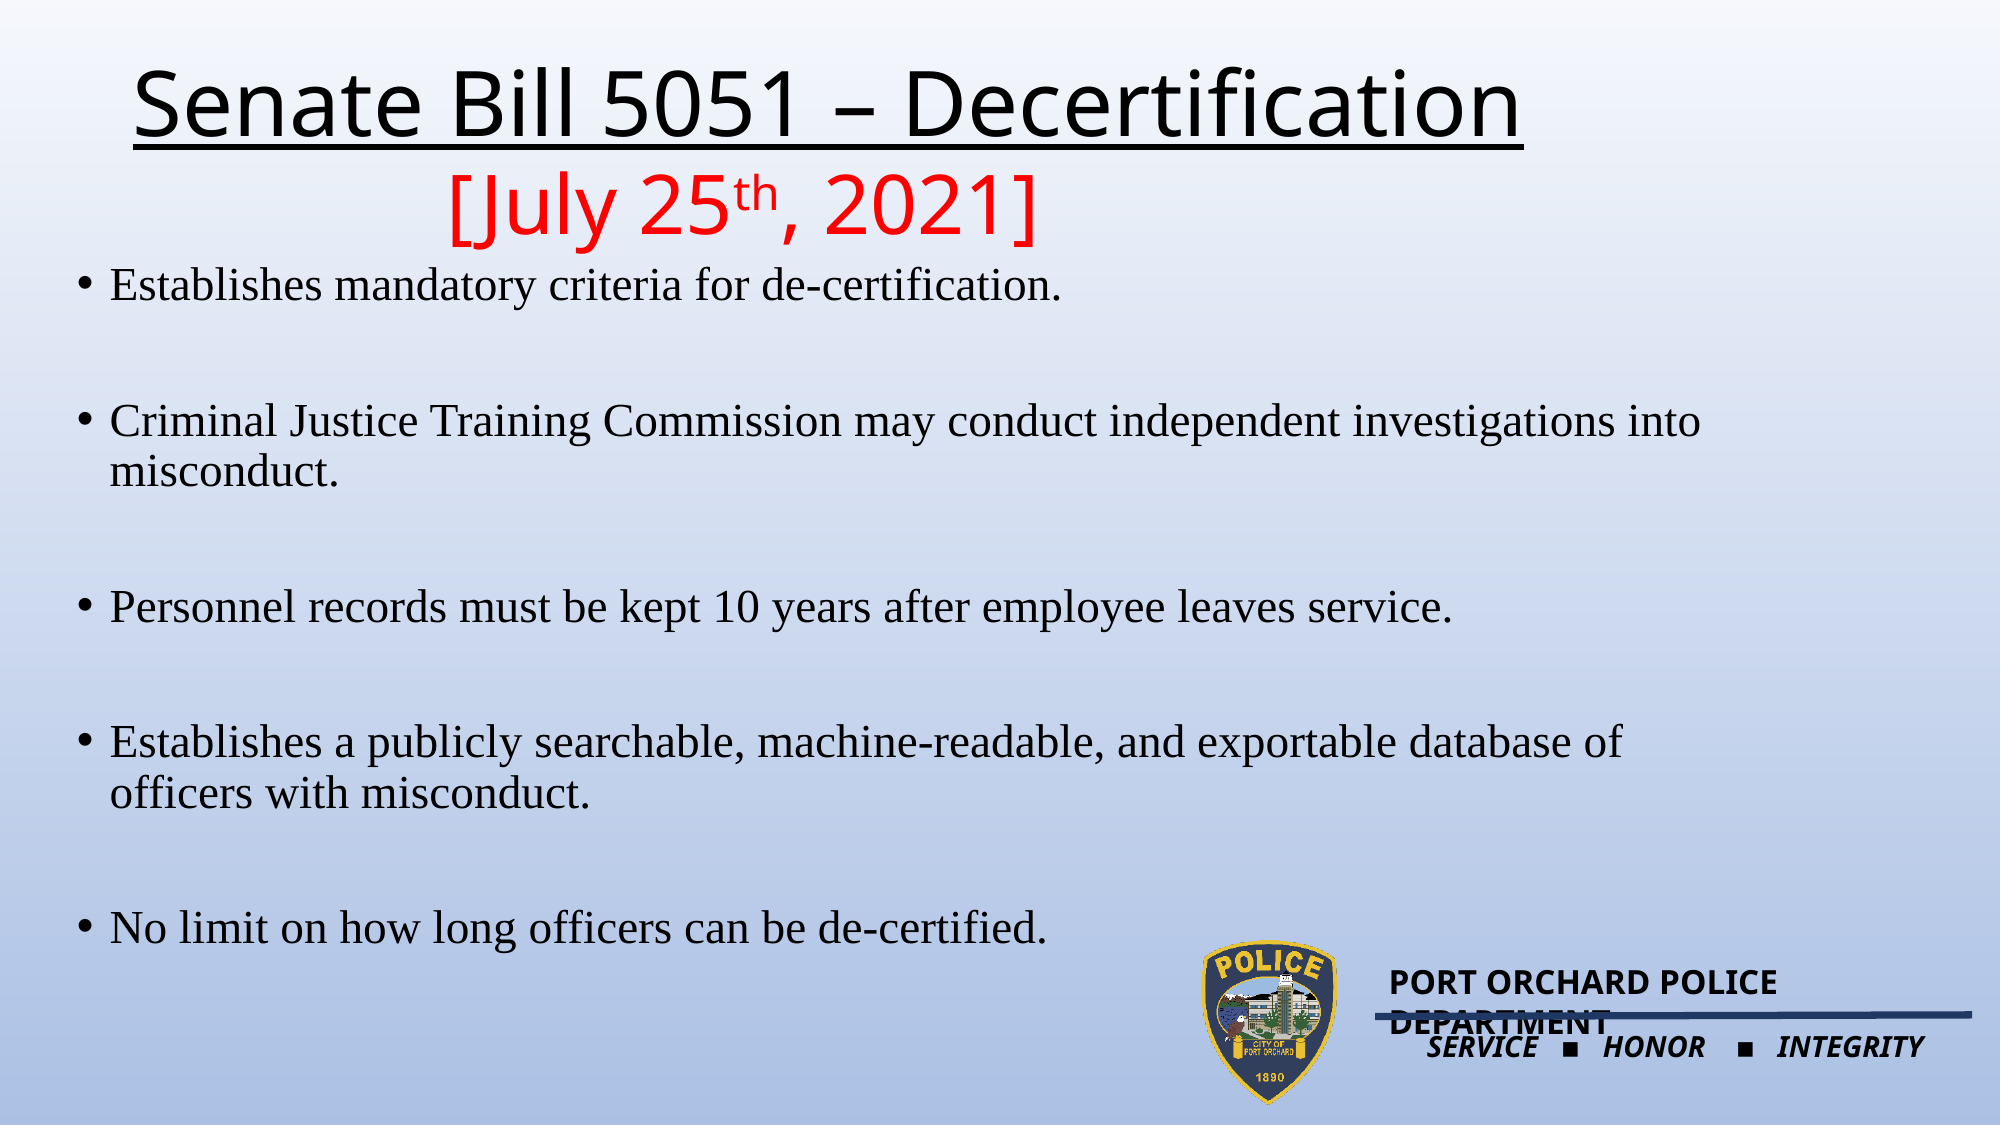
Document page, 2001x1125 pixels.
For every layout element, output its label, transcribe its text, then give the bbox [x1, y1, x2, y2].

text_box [1201, 940, 1980, 1105]
list Establishes mandatory criteria for de-certification. Criminal Justice Training Commission may conduct independent investigations into misconduct. Personnel records must be kept 10 years after employee leaves service. Establishes a publicly searchable, machine-readable, and exportable database of officers with misconduct. No limit on how long officers can be de-certified. [61, 252, 1787, 967]
title Senate Bill 5051 – Decertification [July 25th, 2021] [117, 47, 1882, 266]
